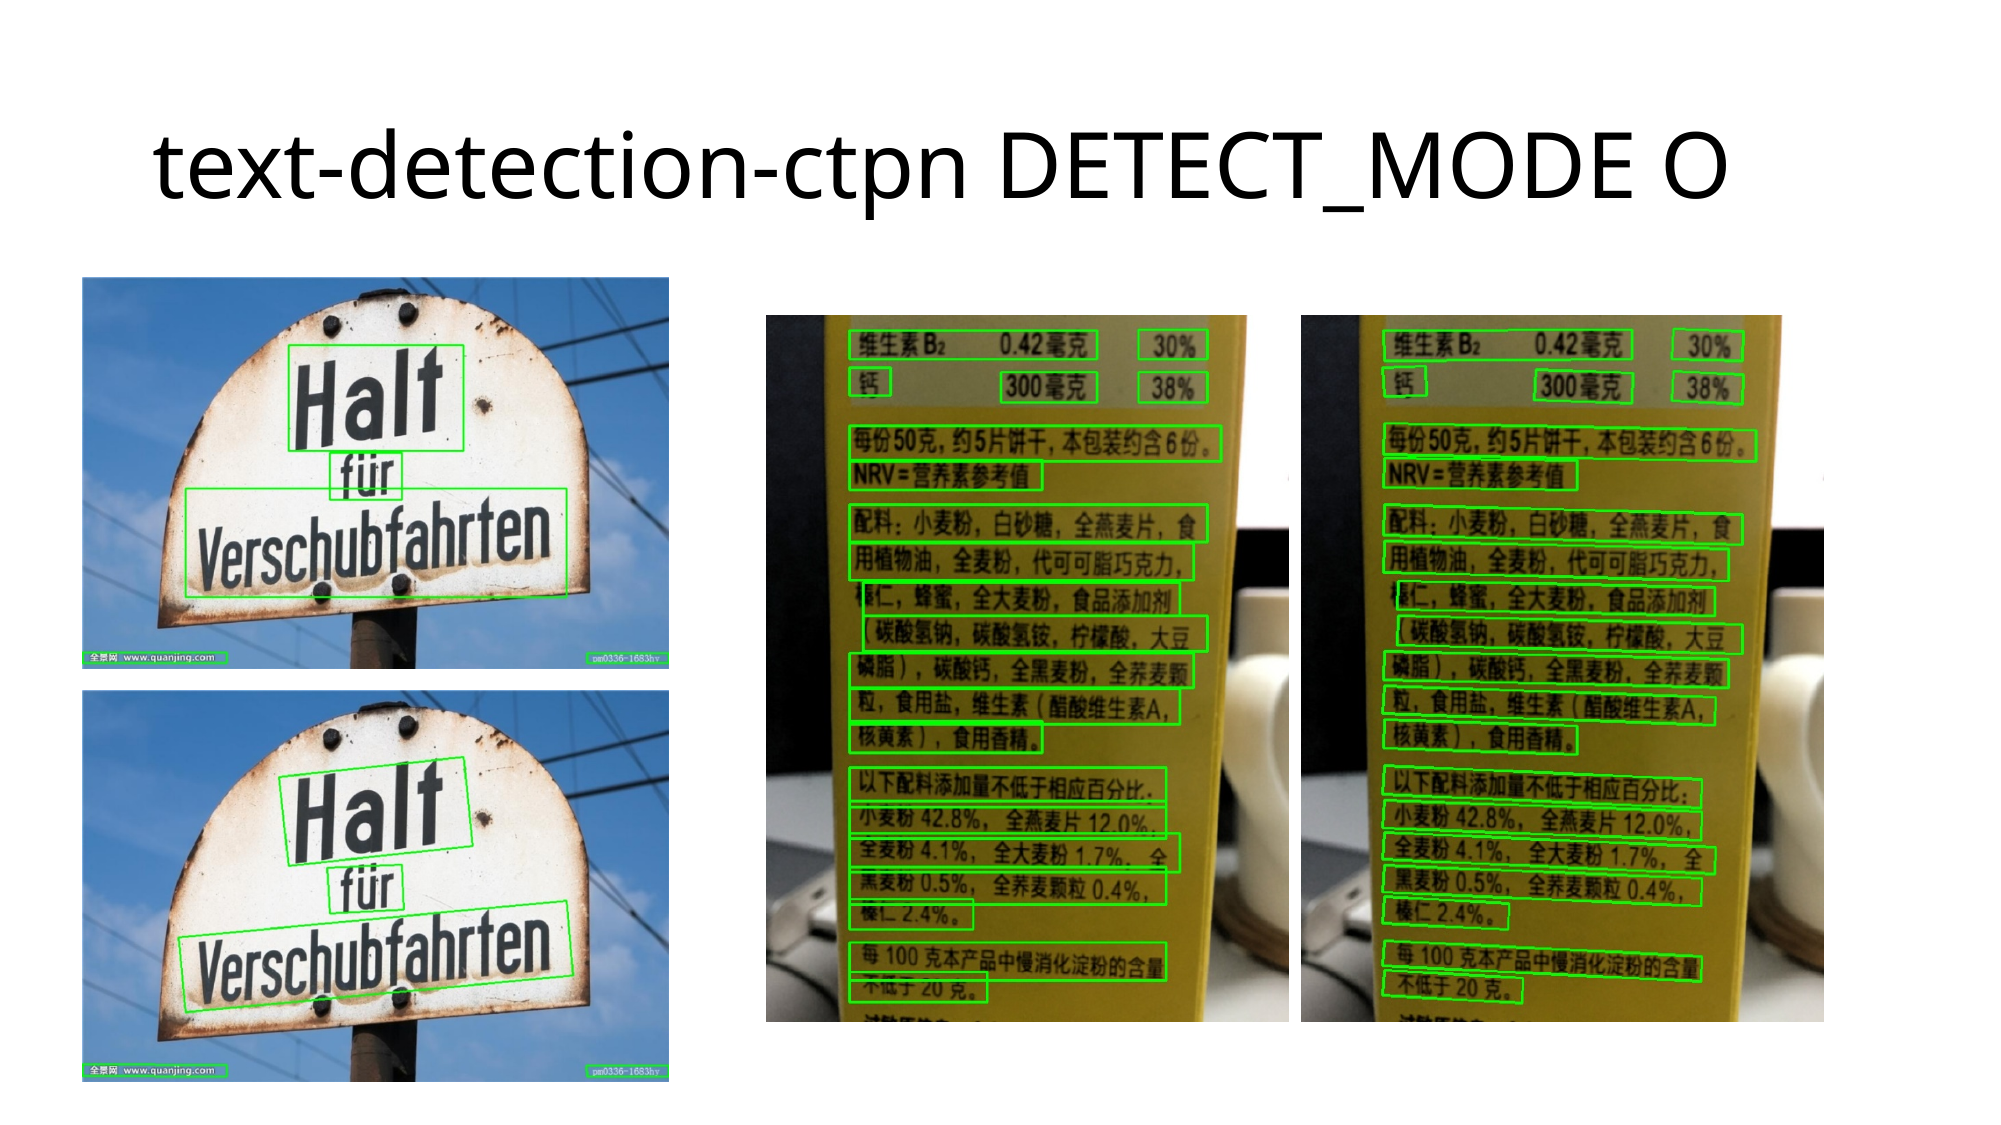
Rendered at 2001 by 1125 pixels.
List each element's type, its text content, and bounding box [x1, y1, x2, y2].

picture [82, 690, 669, 1082]
picture [766, 315, 1289, 1022]
picture [1301, 315, 1824, 1022]
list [82, 277, 669, 669]
title text-detection-ctpn DETECT_MODE O [137, 59, 1863, 278]
